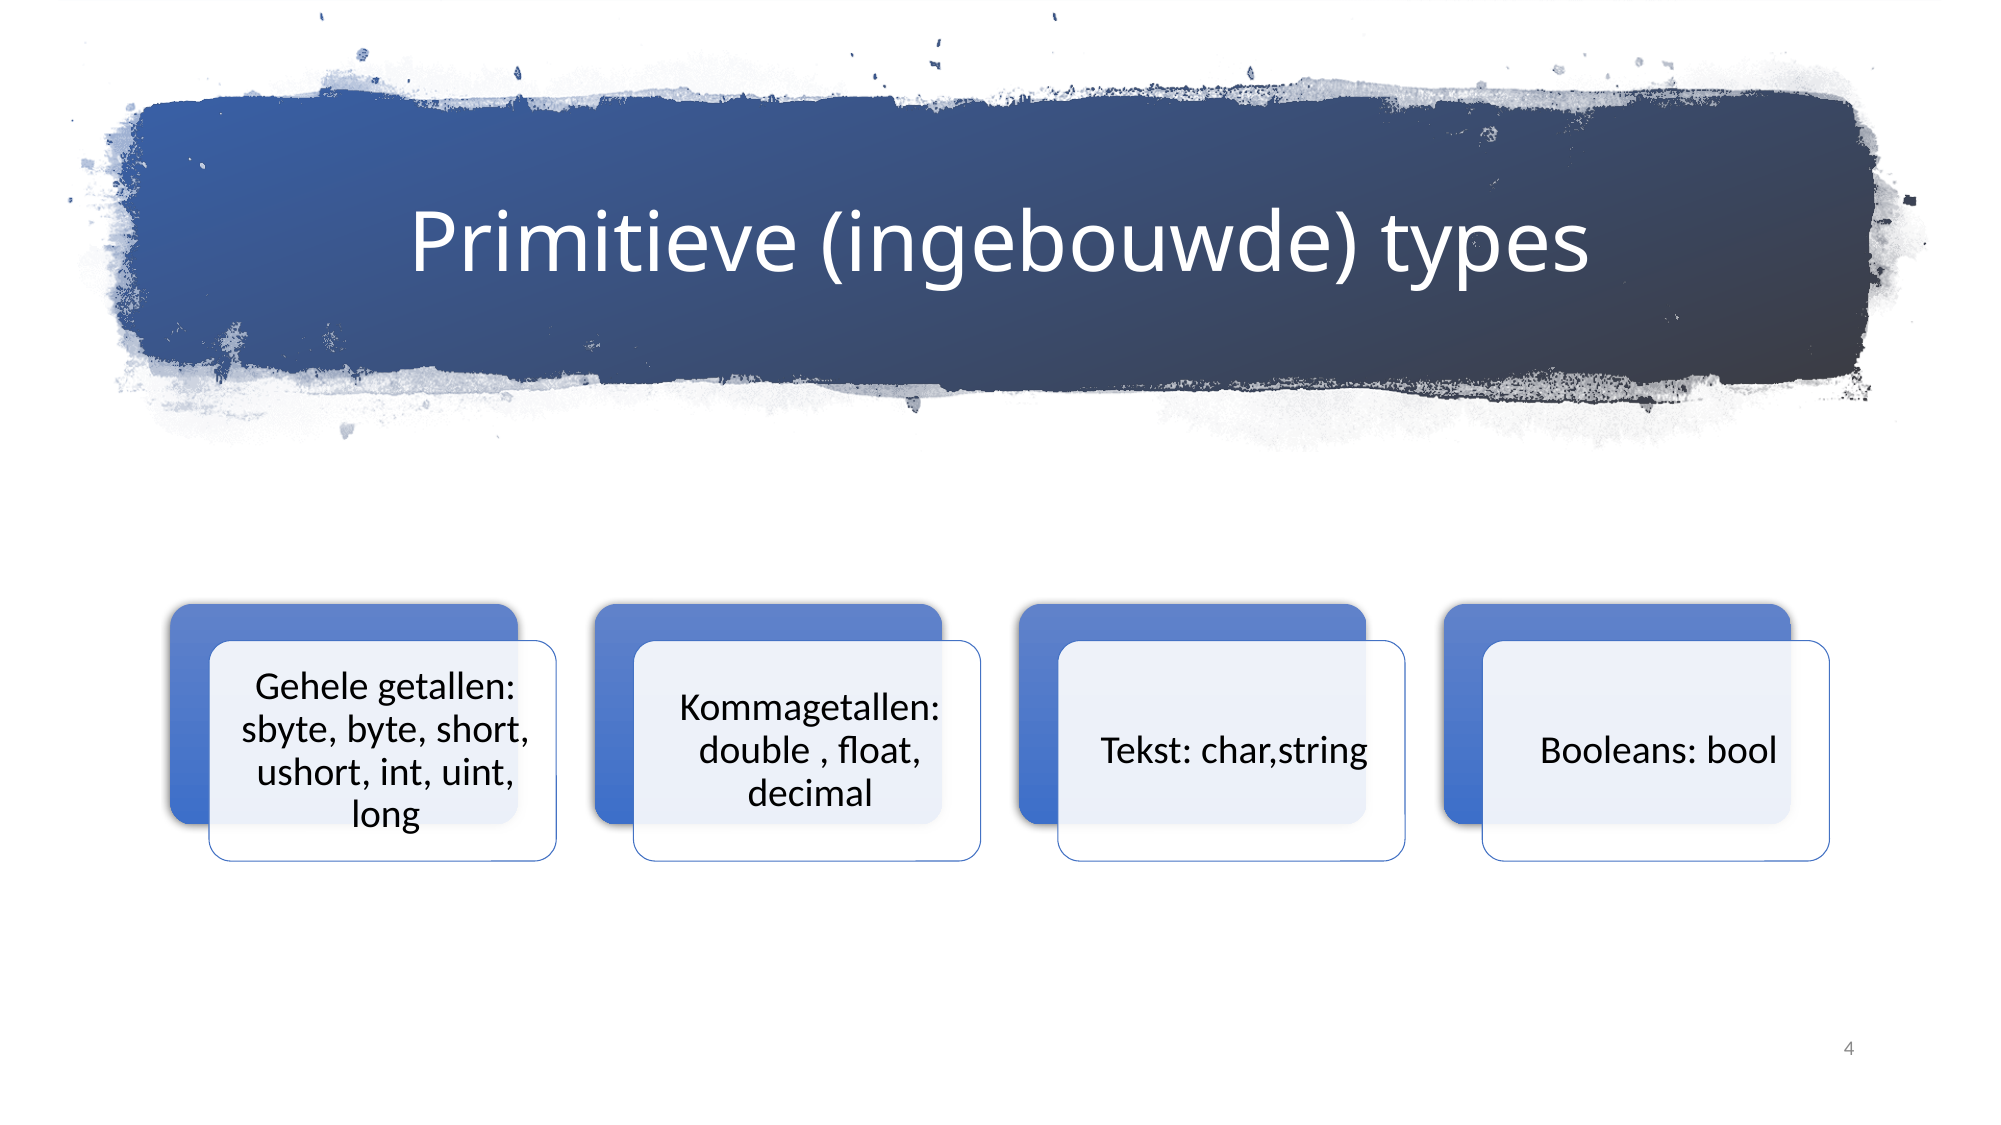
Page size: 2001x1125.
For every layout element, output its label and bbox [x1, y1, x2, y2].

list [169, 475, 1830, 990]
picture [0, 0, 2000, 1125]
